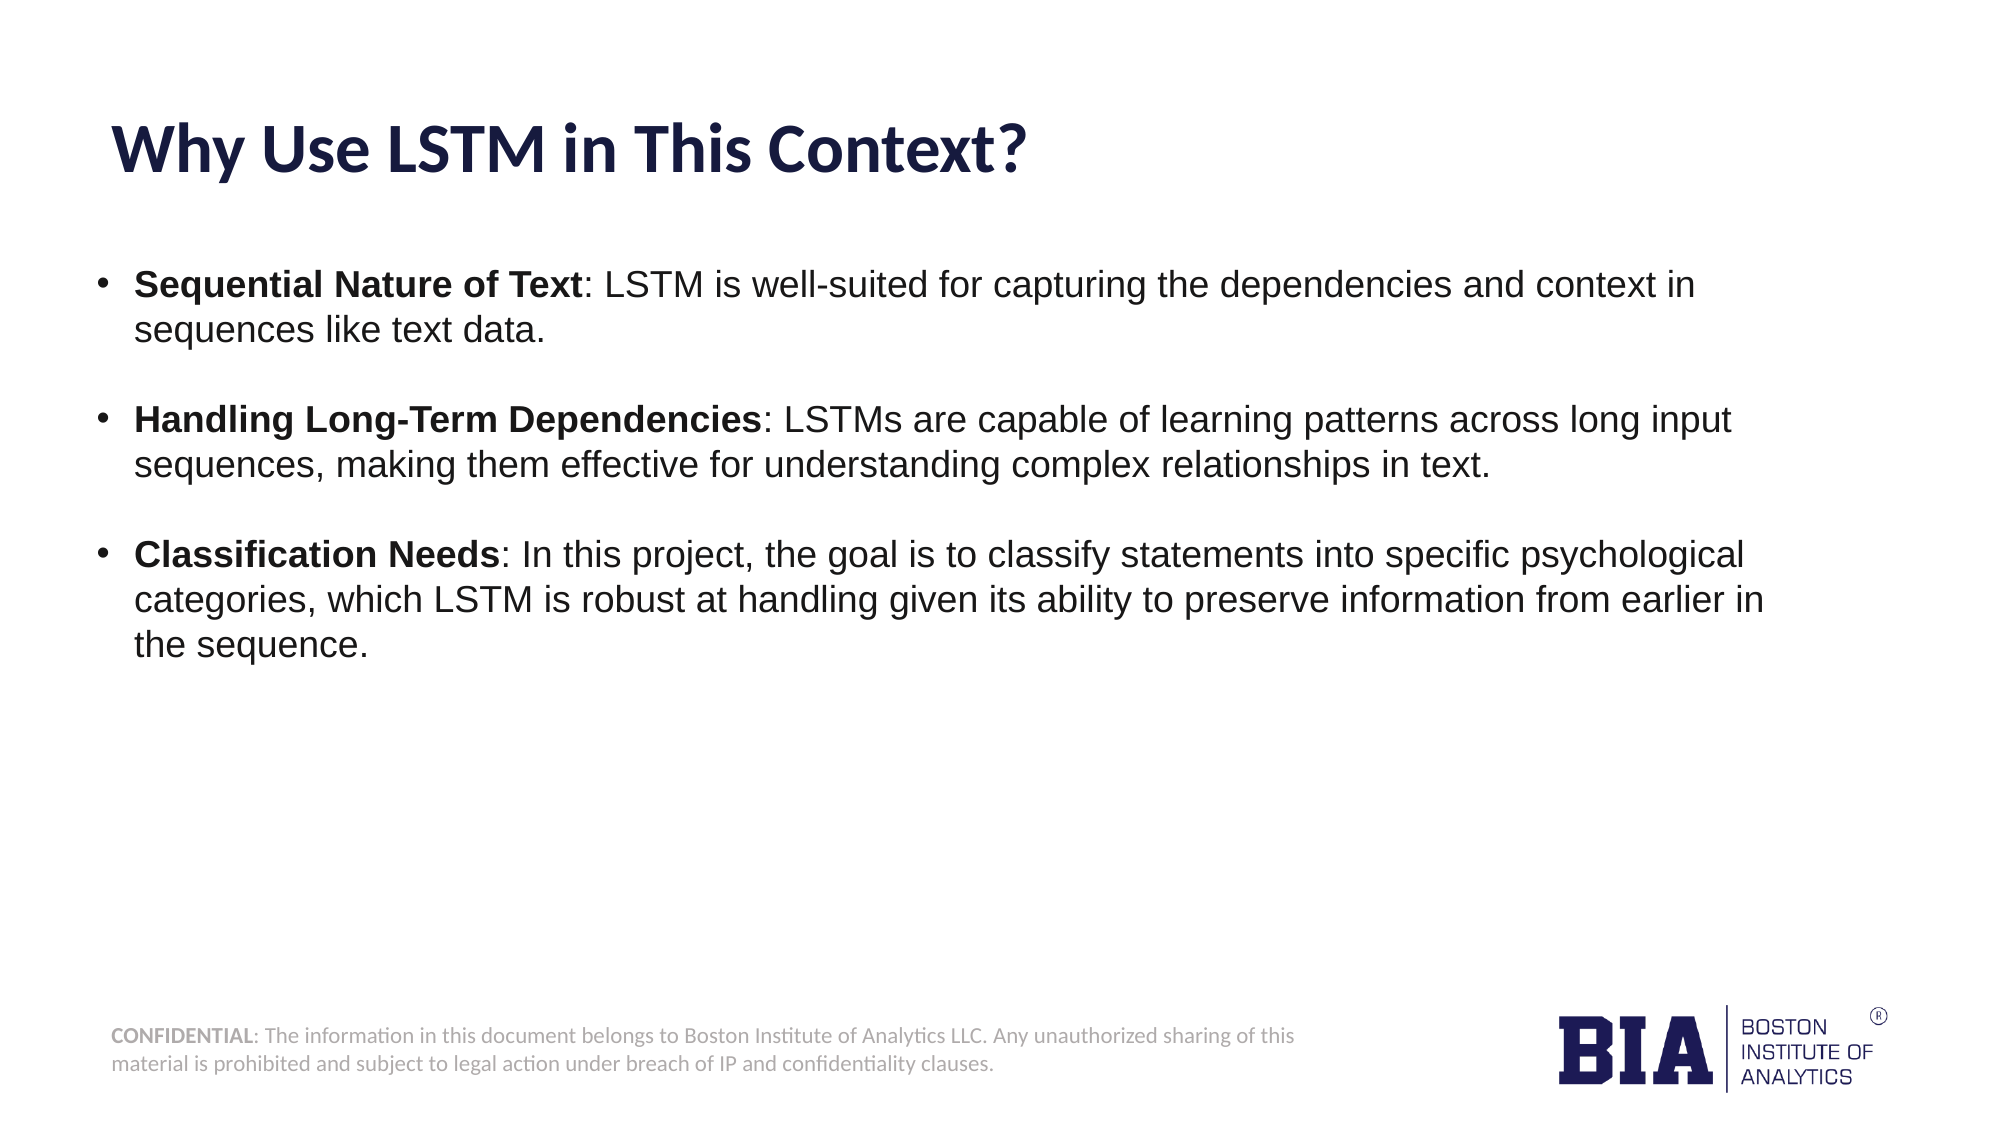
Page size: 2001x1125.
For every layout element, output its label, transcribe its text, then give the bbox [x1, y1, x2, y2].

list Sequential Nature of Text: LSTM is well-suited for capturing the dependencies and context in sequences like text data. Handling Long-Term Dependencies: LSTMs are capable of learning patterns across long input sequences, making them effective for understanding complex relationships in text. Classification Needs: In this project, the goal is to classify statements into specific psychological categories, which LSTM is robust at handling given its ability to preserve information from earlier in the sequence. [81, 136, 1800, 789]
title Why Use LSTM in This Context? [111, 99, 1889, 200]
picture [1557, 1003, 1889, 1094]
